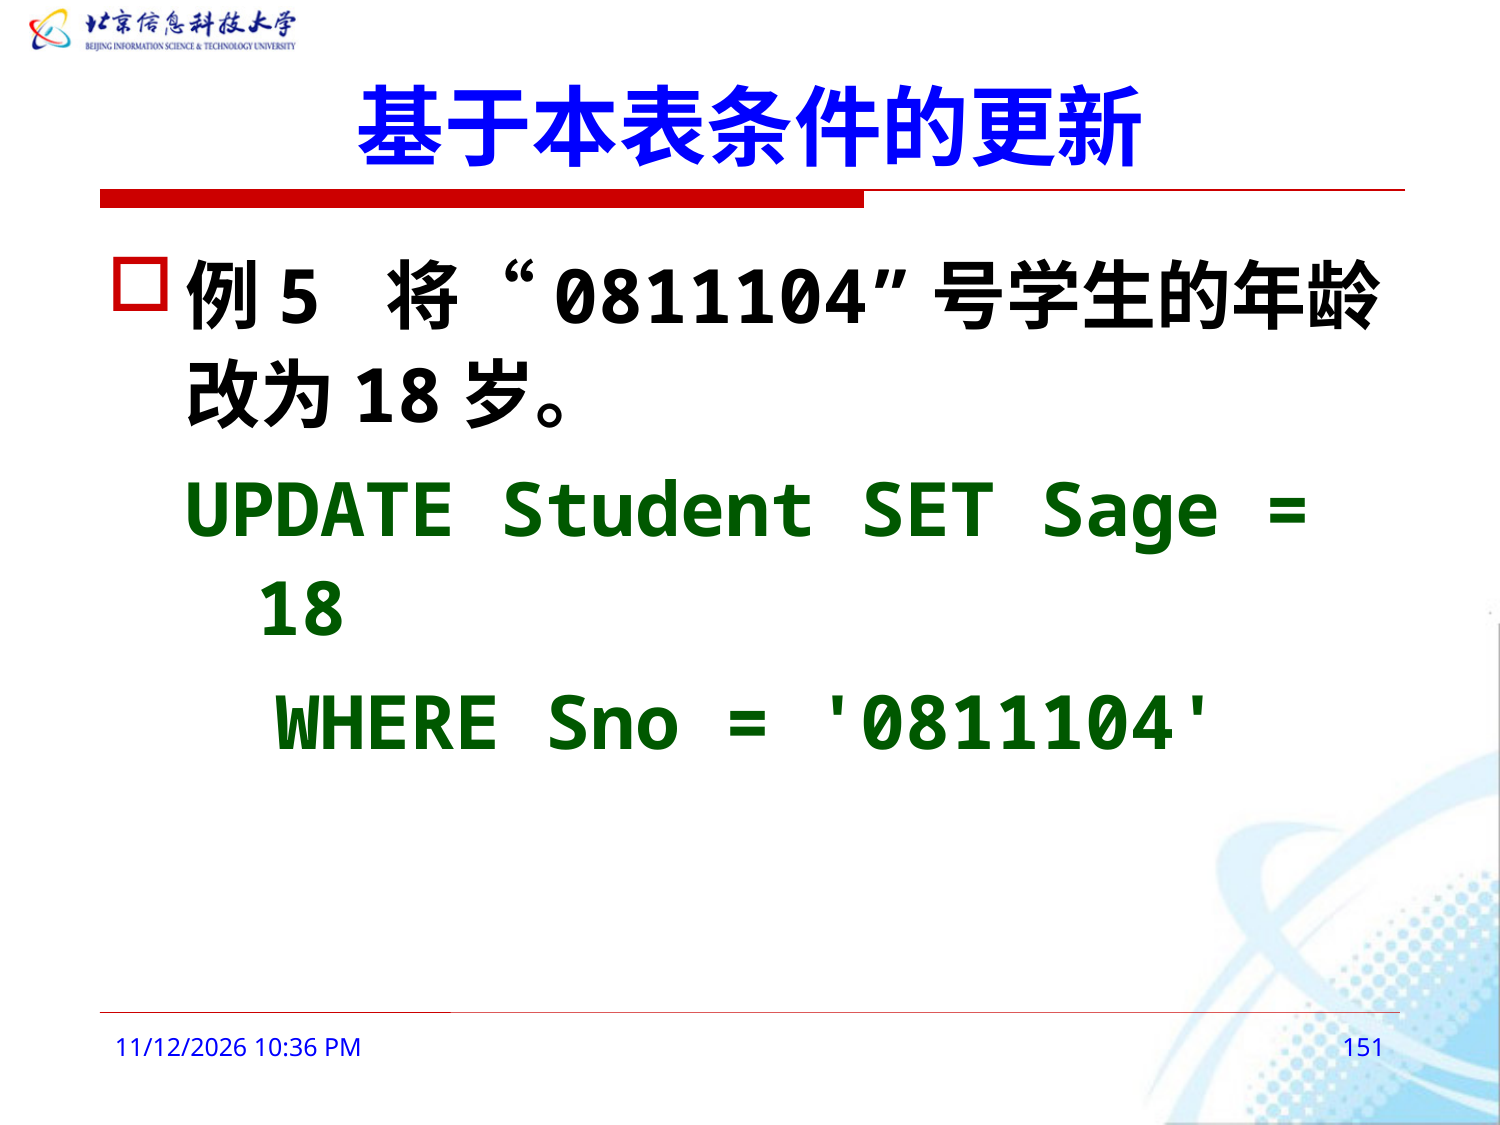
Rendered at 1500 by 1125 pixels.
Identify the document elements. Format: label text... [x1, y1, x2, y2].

title 基于本表条件的更新 [93, 49, 1407, 185]
picture [0, 0, 1500, 1125]
list 例5 将“0811104”号学生的年龄改为18岁。 UPDATE Student SET Sage = 18 WHERE Sno = '0811104' [92, 231, 1406, 1000]
slide_number 151 [1074, 1024, 1401, 1103]
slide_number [99, 1024, 432, 1103]
